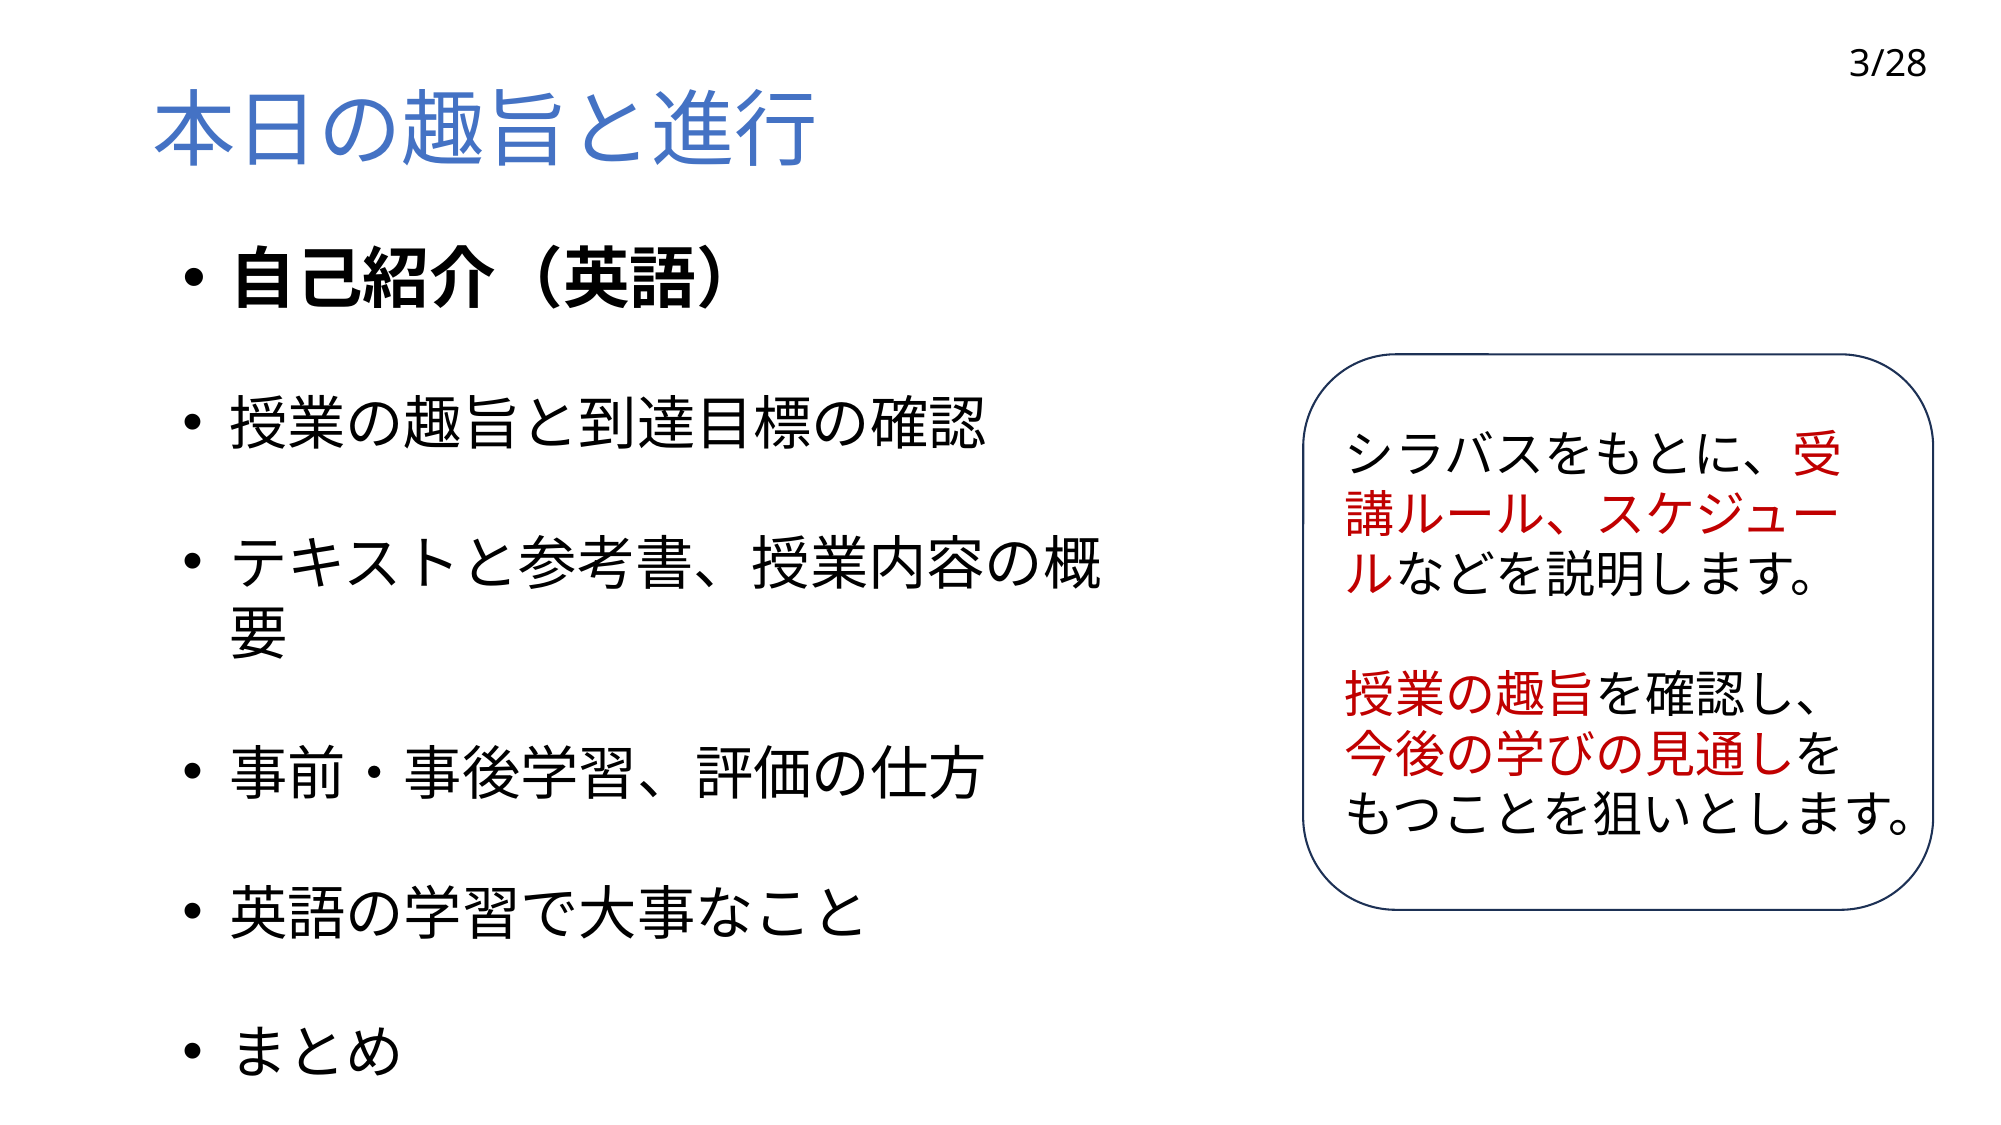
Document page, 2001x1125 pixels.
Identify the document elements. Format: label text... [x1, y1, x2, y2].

slide_number 3/28 [1492, 34, 1943, 95]
text_box 自己紹介（英語） 授業の趣旨と到達目標の確認 テキストと参考書、授業内容の概要 事前・事後学習、評価の仕方 英語の学習で大事なこと まとめ [167, 228, 1168, 1093]
text_box シラバスをもとに、受講ルール、スケジュールなどを説明します。 授業の趣旨を確認し、今後の学びの見通しをもつことを狙いとします。 [1302, 353, 1935, 911]
title 本日の趣旨と進行 [137, 64, 1863, 201]
